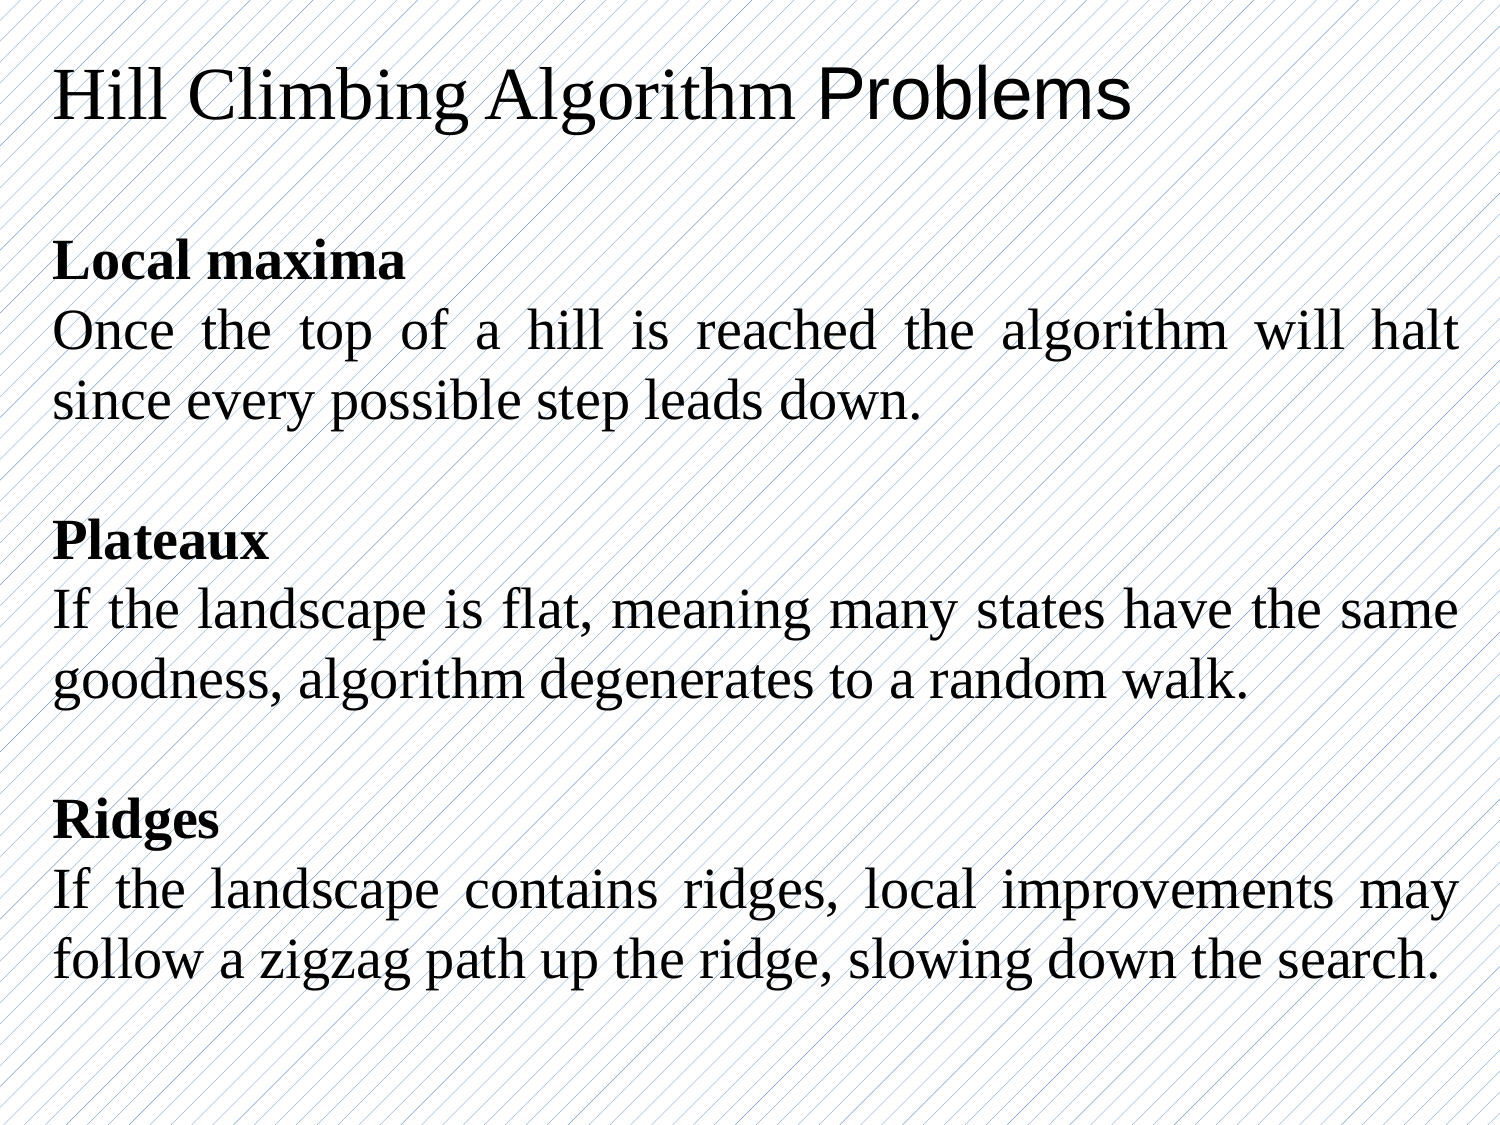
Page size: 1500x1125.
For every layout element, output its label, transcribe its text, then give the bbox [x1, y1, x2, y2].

text_box Local maxima Once the top of a hill is reached the algorithm will halt since every possible step leads down. Plateaux If the landscape is flat, meaning many states have the same goodness, algorithm degenerates to a random walk. Ridges If the landscape contains ridges, local improvements may follow a zigzag path up the ridge, slowing down the search. [37, 143, 1475, 998]
text_box Hill Climbing Algorithm Problems [37, 37, 1500, 143]
